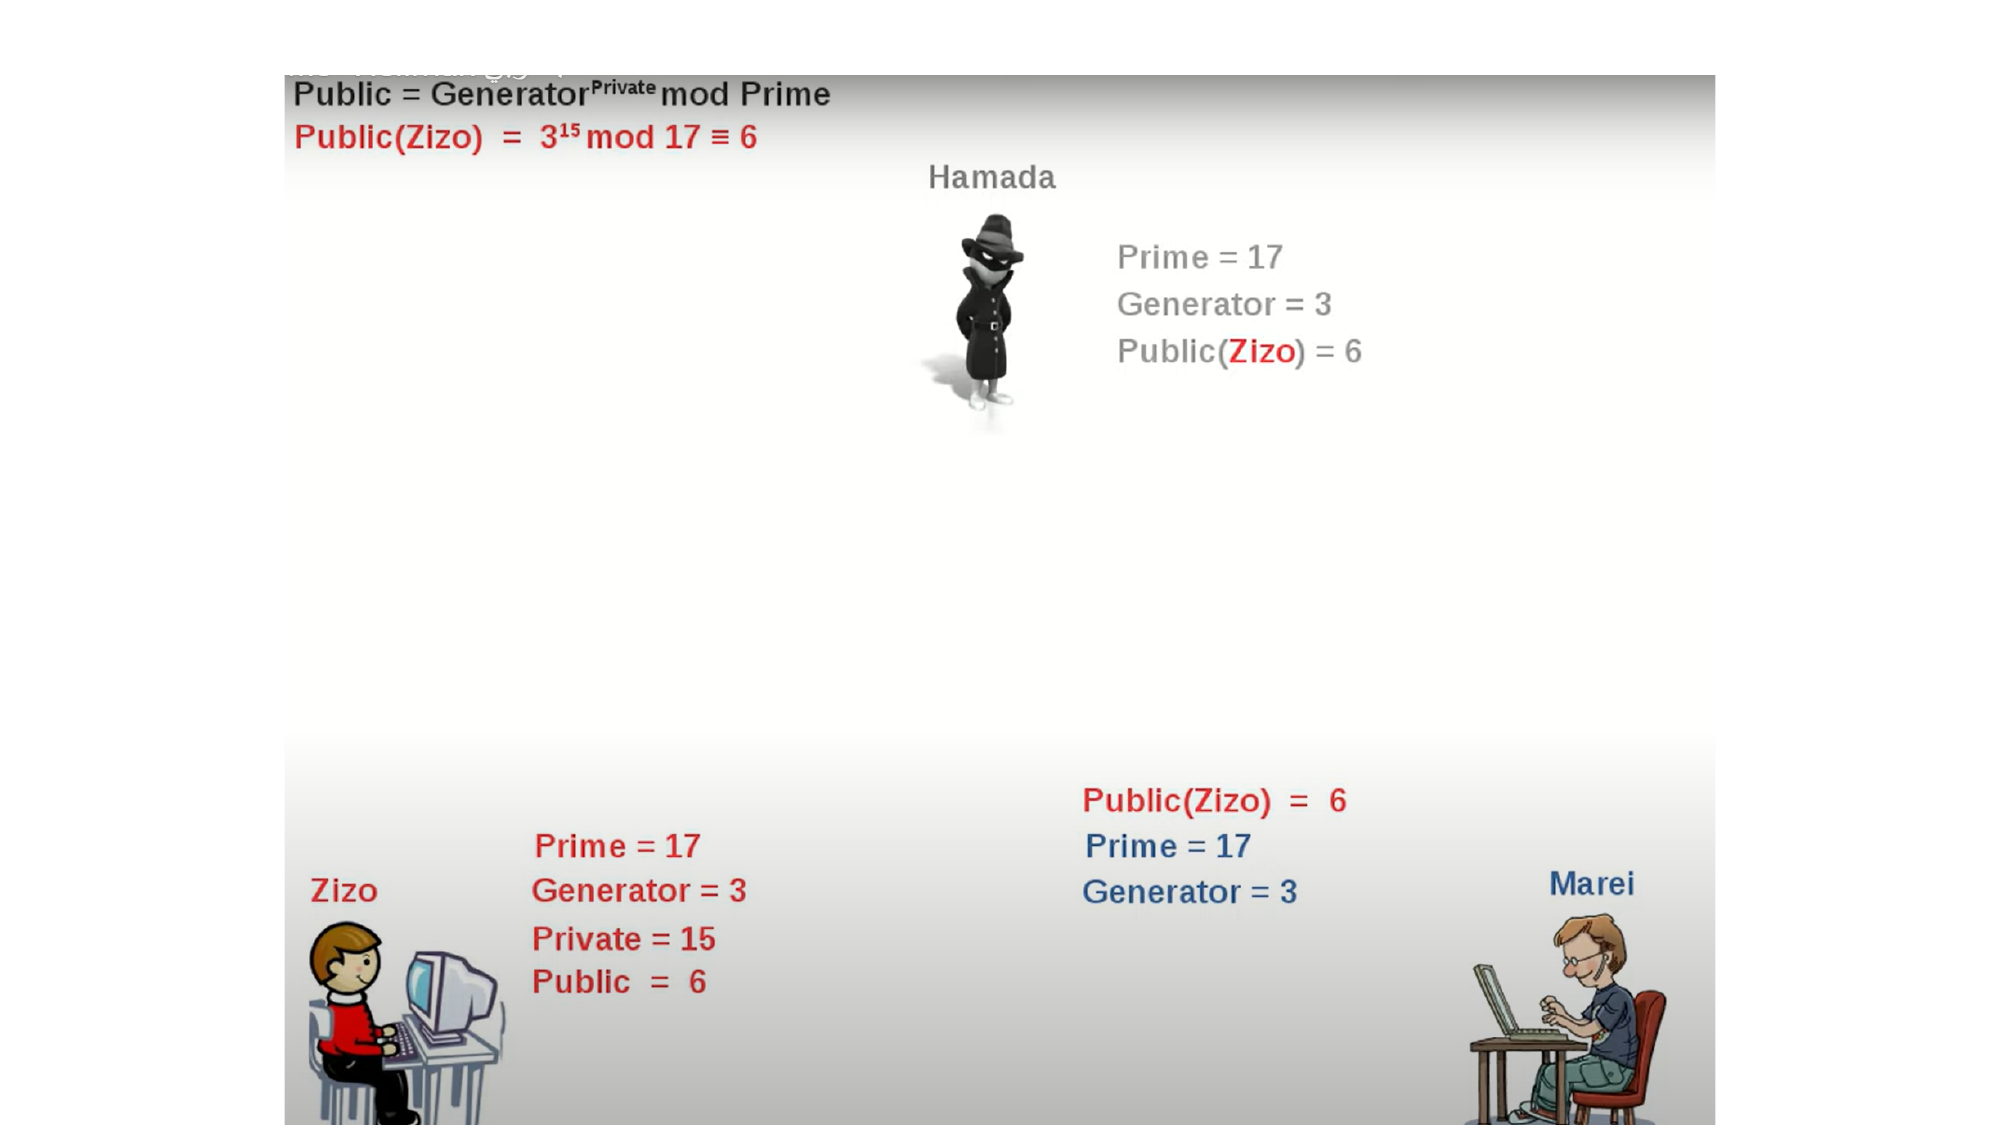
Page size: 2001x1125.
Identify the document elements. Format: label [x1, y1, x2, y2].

picture [284, 74, 1716, 1125]
